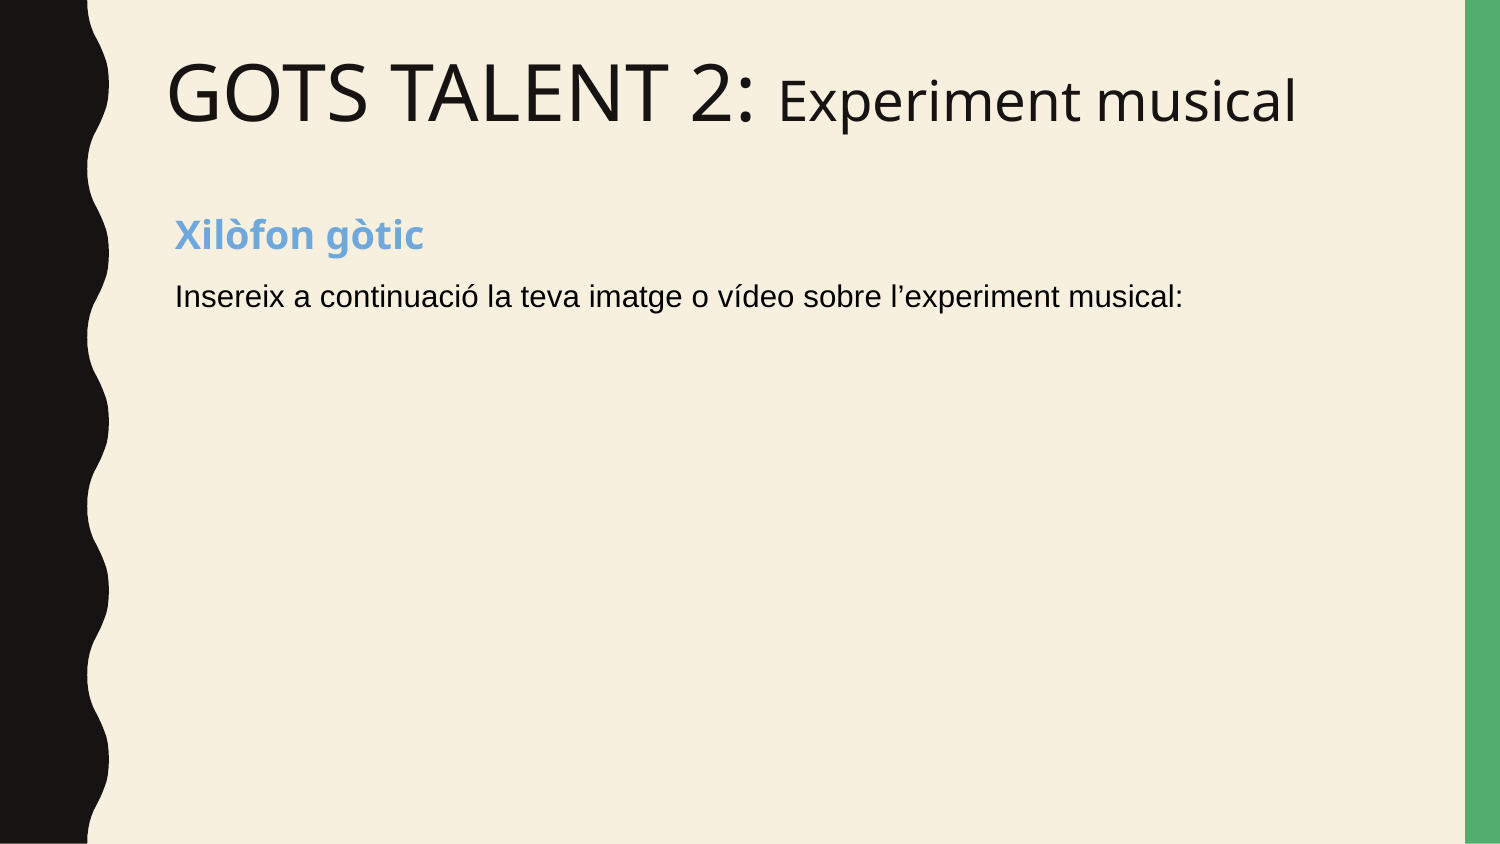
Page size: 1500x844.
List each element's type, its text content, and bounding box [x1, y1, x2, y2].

list Xilòfon gòtic Insereix a continuació la teva imatge o vídeo sobre l’experiment musical: [163, 180, 1395, 710]
title GOTS TALENT 2: Experiment musical [154, 47, 1407, 181]
